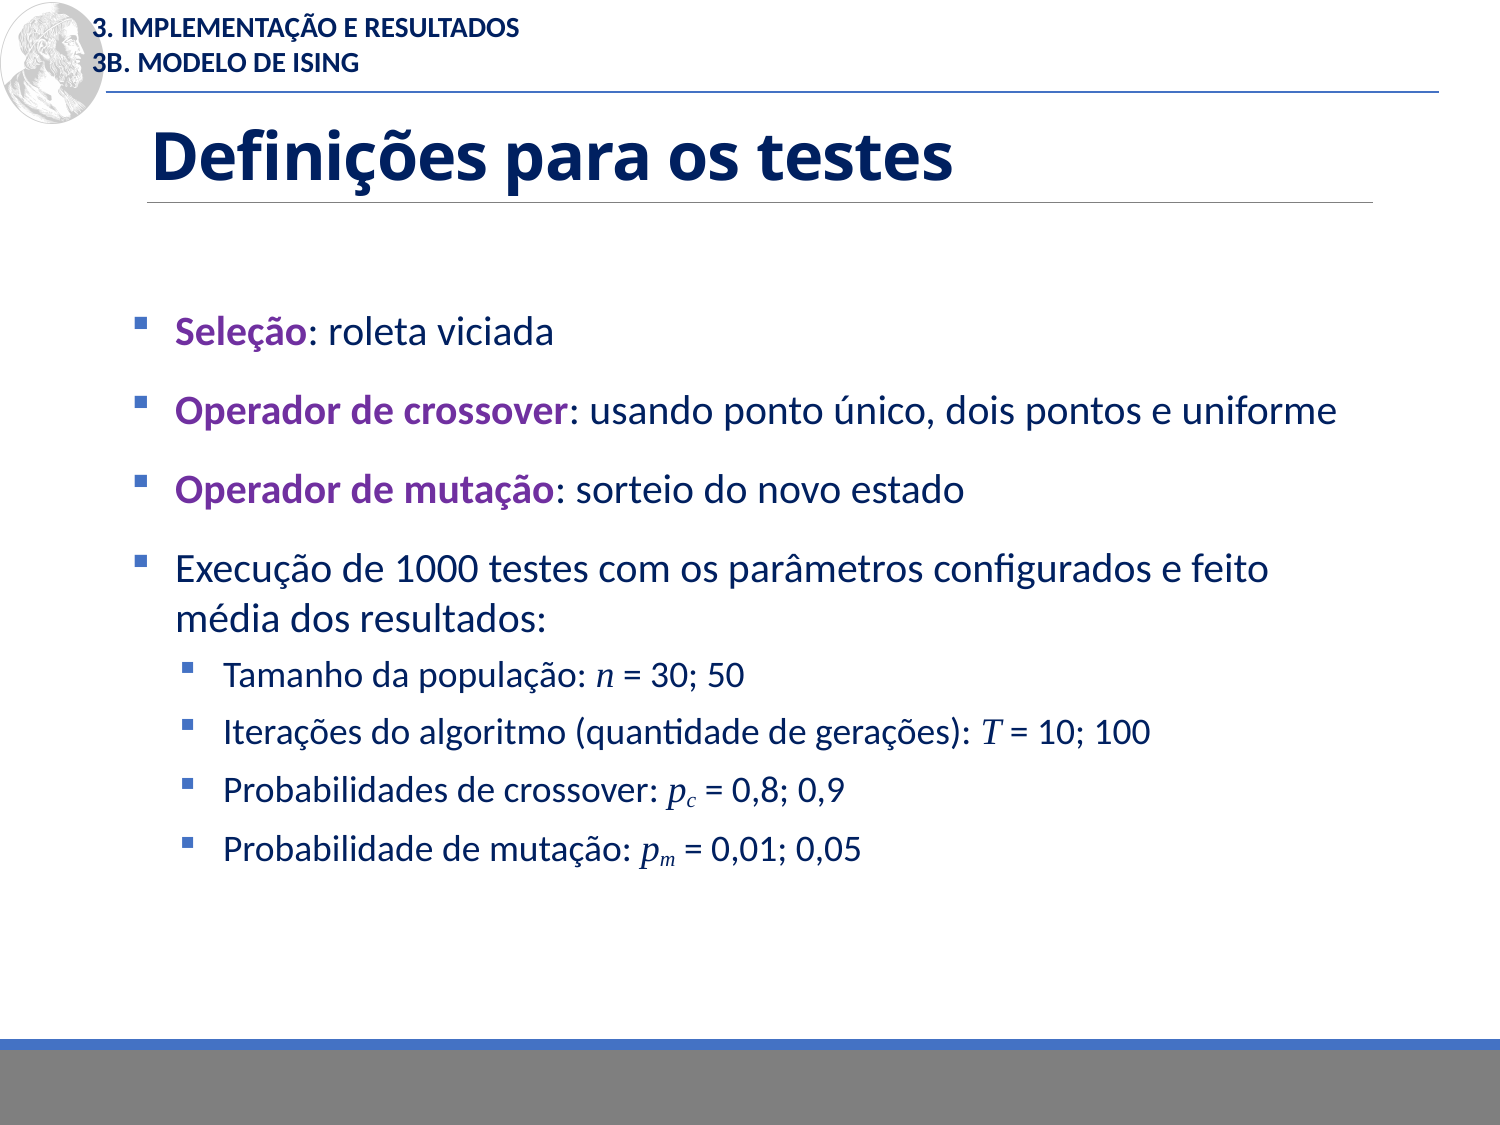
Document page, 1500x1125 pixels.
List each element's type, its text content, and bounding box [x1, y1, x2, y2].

text_box 3. Implementação e Resultados 3b. Modelo de Ising [78, 2, 534, 85]
list Seleção: roleta viciada Operador de crossover: usando ponto único, dois pontos e uniforme Operador de mutação: sorteio do novo estado Execução de 1000 testes com os parâmetros configurados e feito média dos resultados: Tamanho da população: n = 30; 50 Iterações do algoritmo (quantidade de gerações): T = 10; 100 Probabilidades de crossover: pc = 0,8; 0,9 Probabilidade de mutação: pm = 0,01; 0,05 [131, 216, 1369, 929]
title Definições para os testes [135, 102, 1373, 202]
